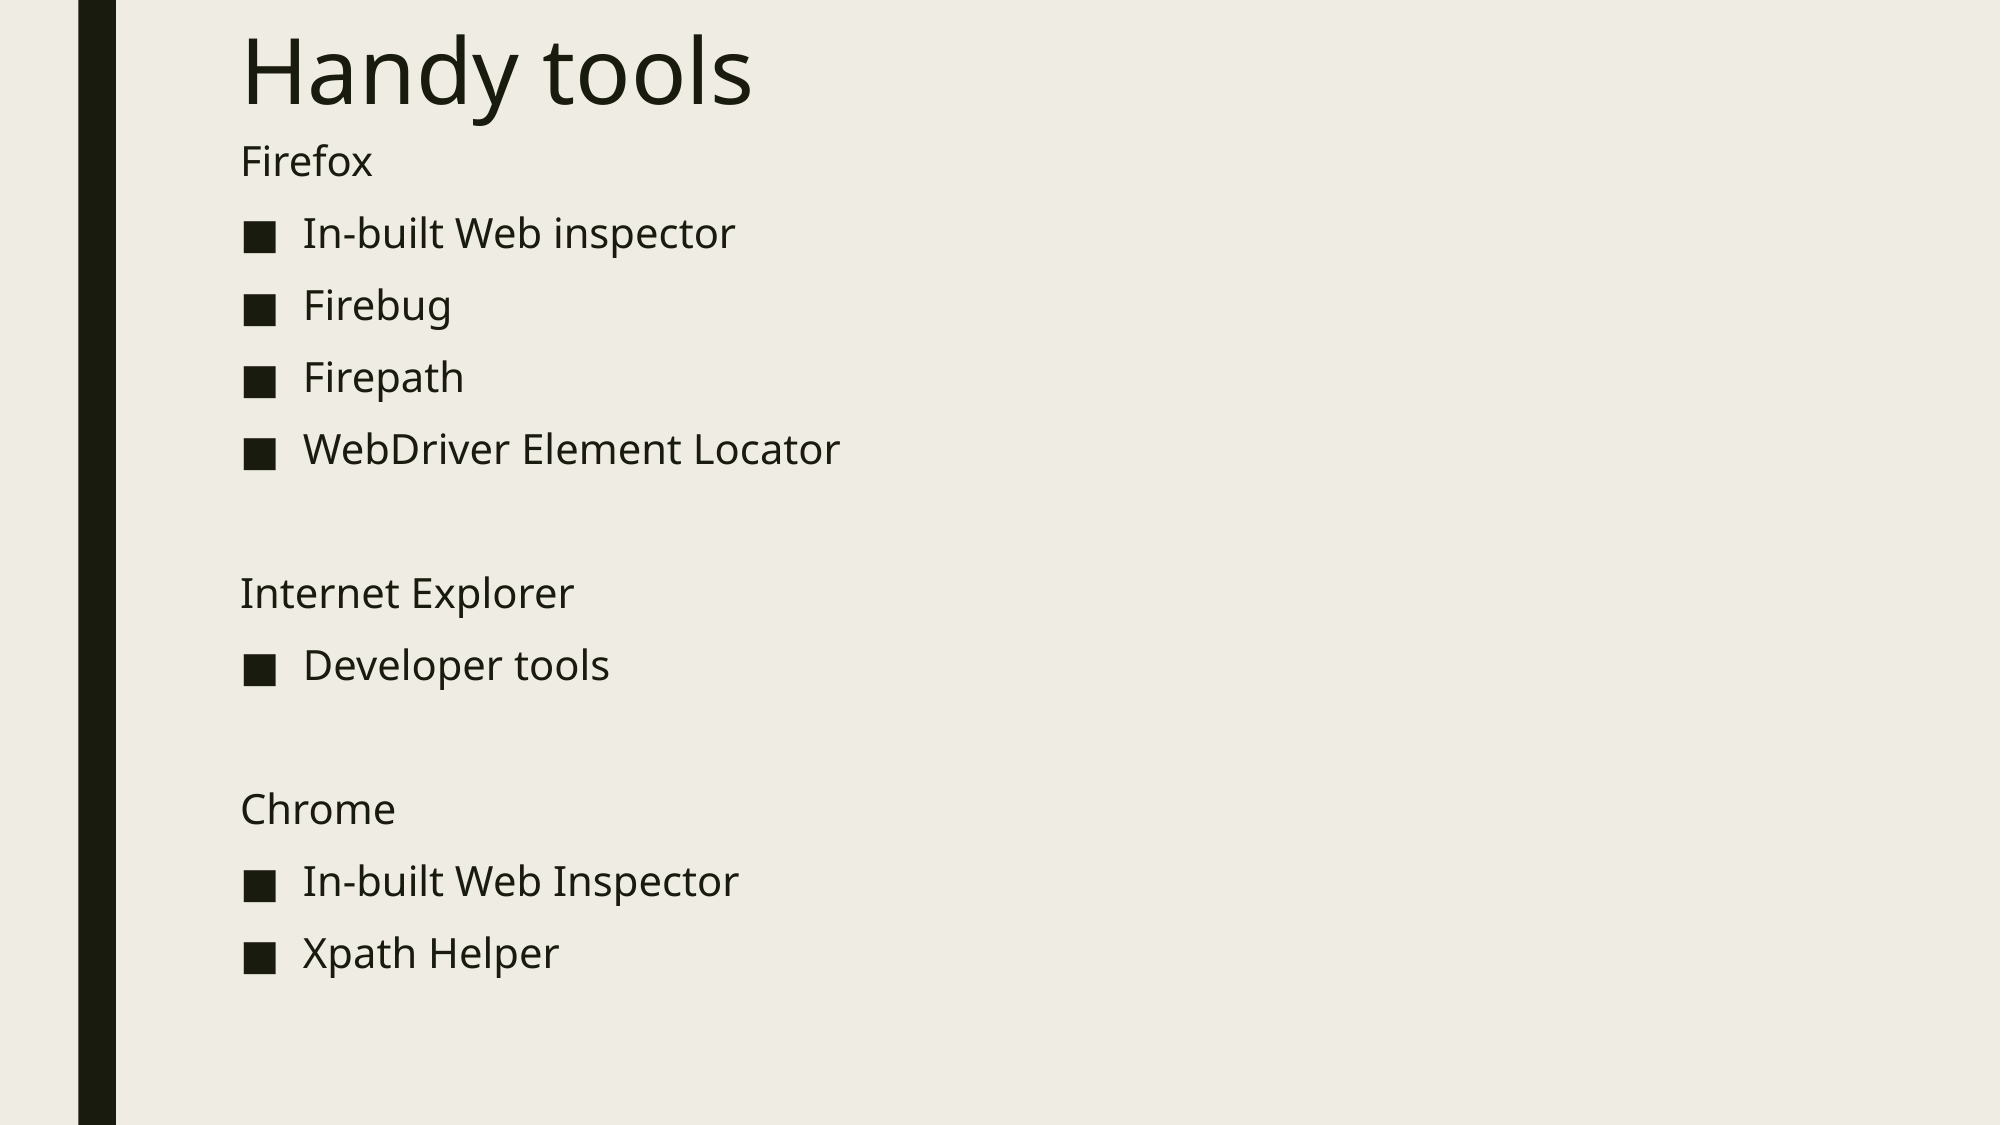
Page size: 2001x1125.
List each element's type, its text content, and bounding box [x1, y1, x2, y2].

list Firefox In-built Web inspector Firebug Firepath WebDriver Element Locator Internet Explorer Developer tools Chrome In-built Web Inspector Xpath Helper [225, 131, 1800, 1078]
title Handy tools [225, 18, 1800, 131]
